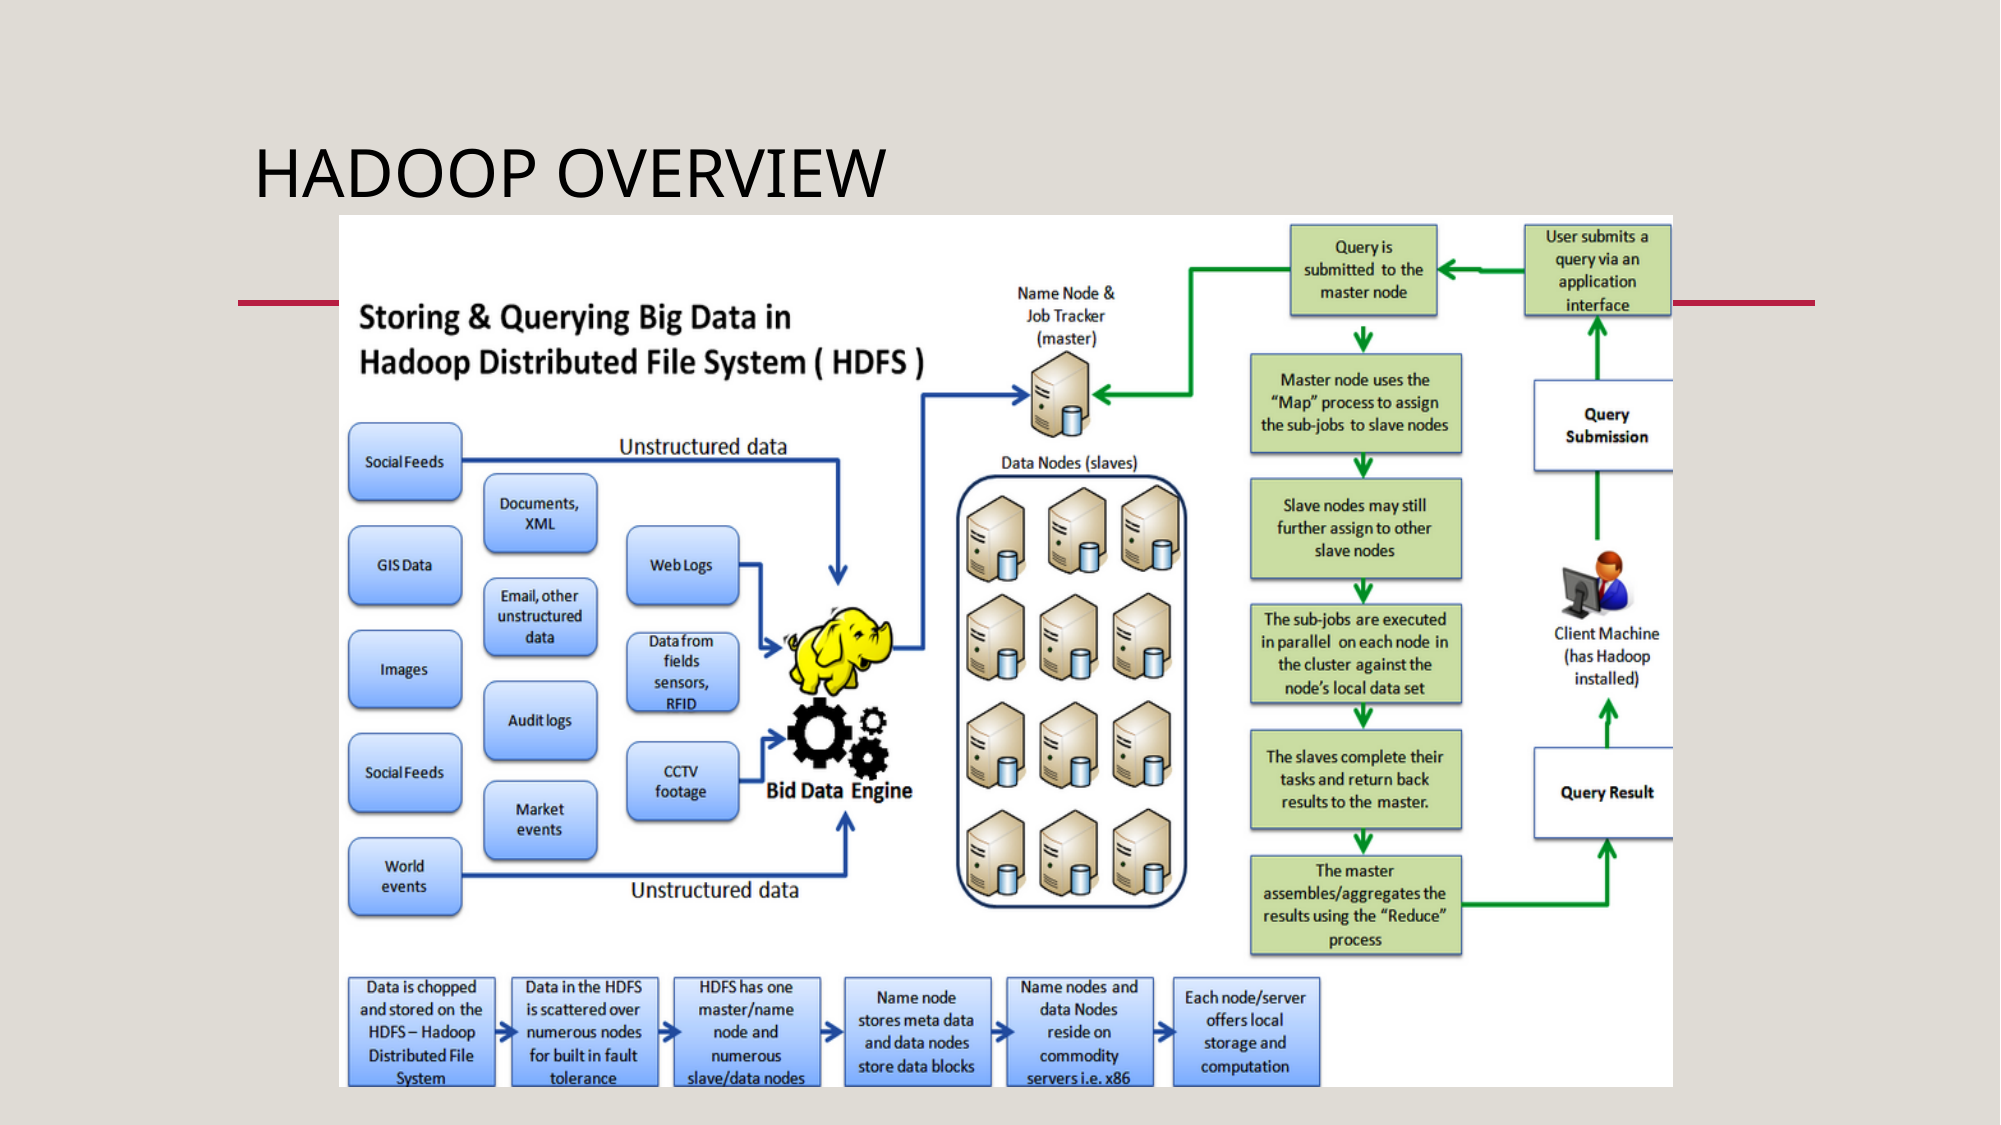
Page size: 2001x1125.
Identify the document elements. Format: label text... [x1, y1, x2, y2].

title Hadoop Overview [238, 131, 1814, 305]
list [288, 215, 1724, 1087]
